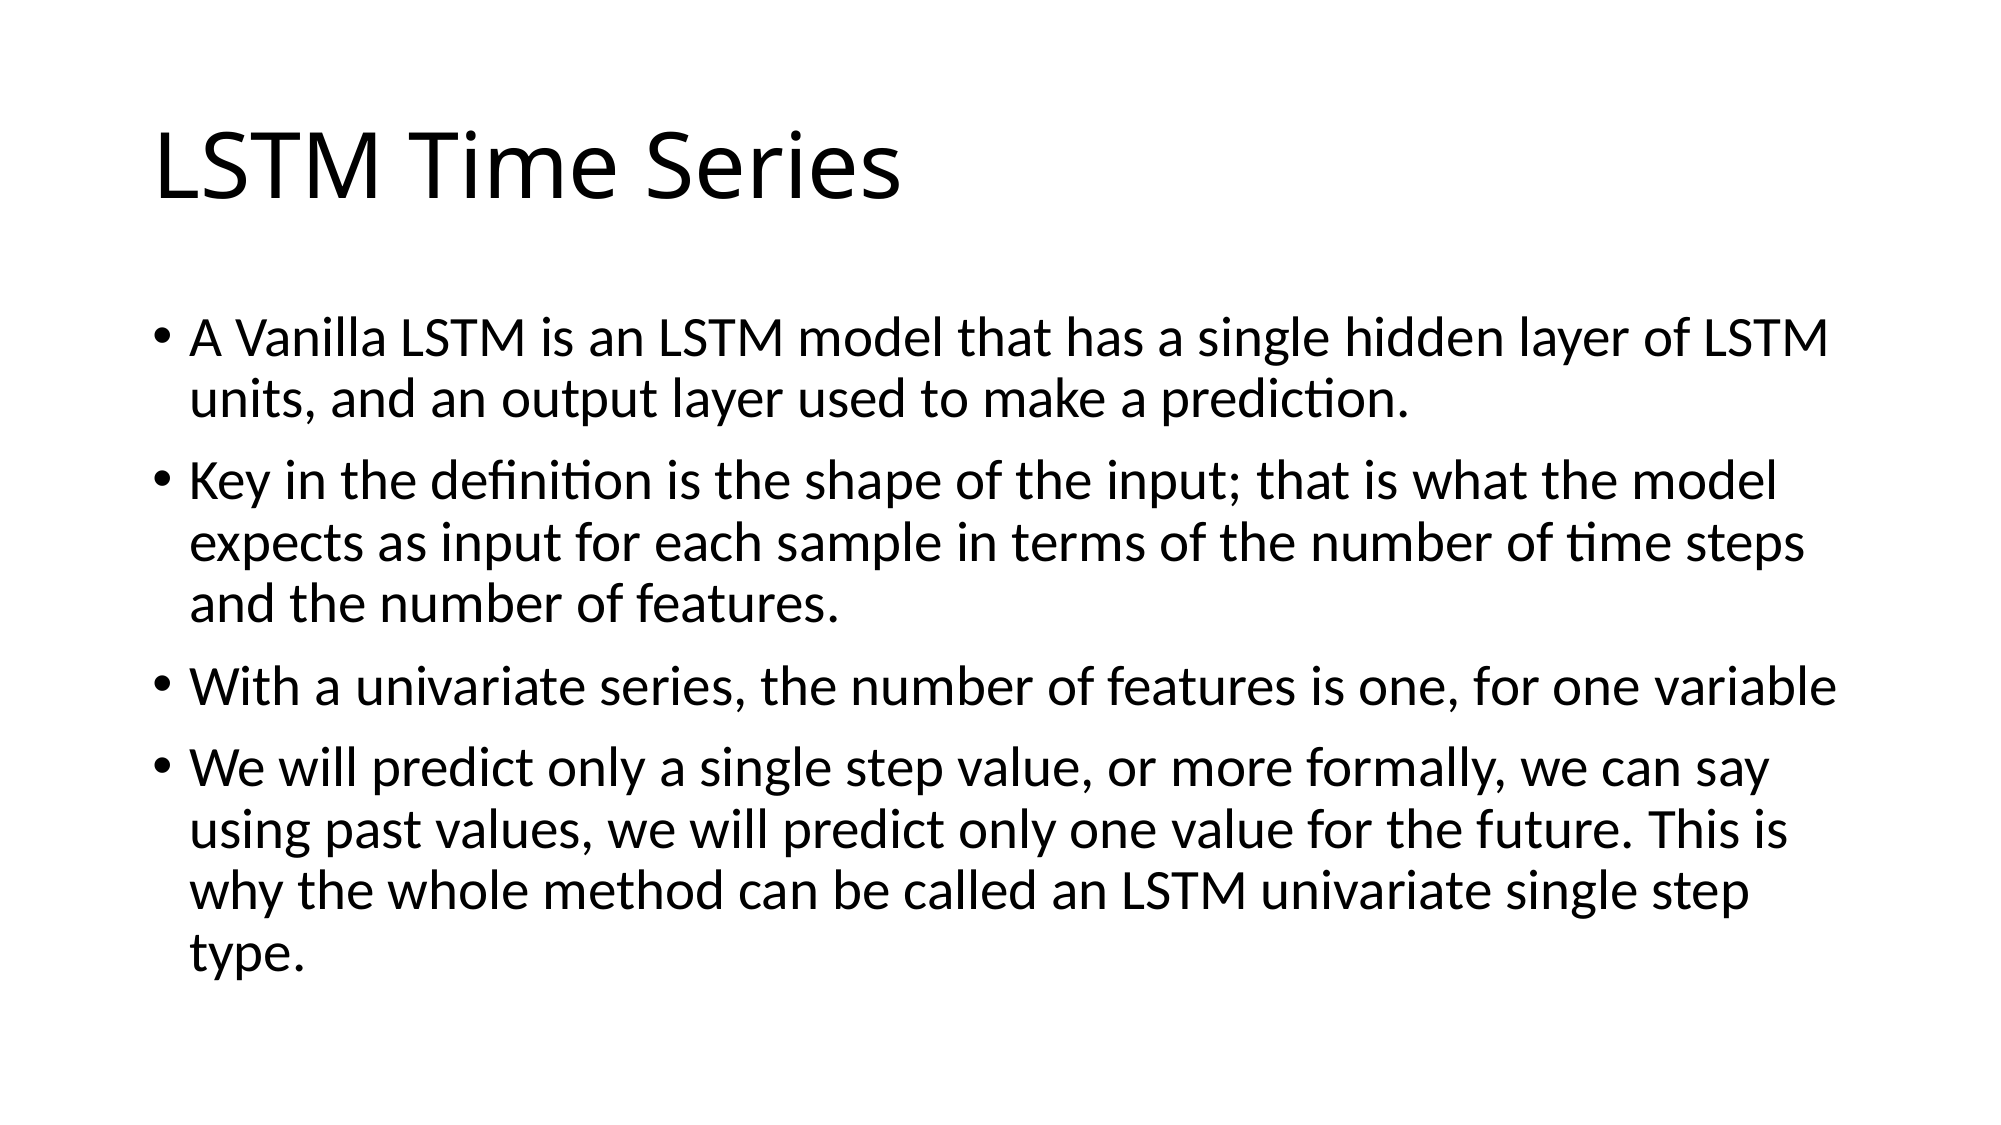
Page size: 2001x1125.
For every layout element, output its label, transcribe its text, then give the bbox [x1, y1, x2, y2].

list A Vanilla LSTM is an LSTM model that has a single hidden layer of LSTM units, and an output layer used to make a prediction. Key in the definition is the shape of the input; that is what the model expects as input for each sample in terms of the number of time steps and the number of features. With a univariate series, the number of features is one, for one variable We will predict only a single step value, or more formally, we can say using past values, we will predict only one value for the future. This is why the whole method can be called an LSTM univariate single step type. [137, 299, 1863, 1014]
title LSTM Time Series [137, 59, 1863, 278]
